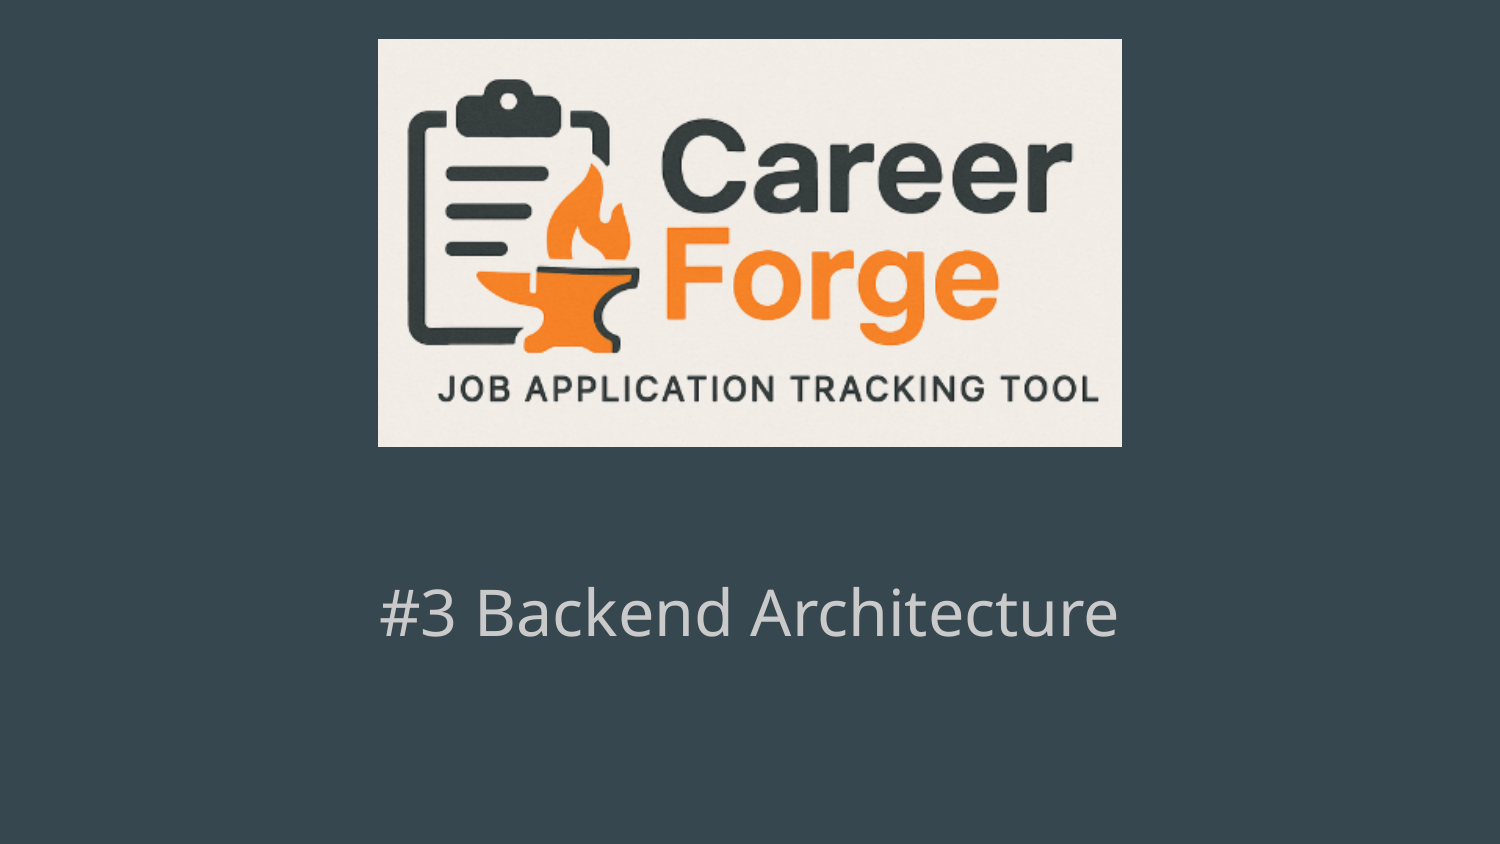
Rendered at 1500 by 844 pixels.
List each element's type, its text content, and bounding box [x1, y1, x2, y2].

picture [378, 38, 1122, 448]
list #3 Backend Architecture [118, 468, 1382, 742]
